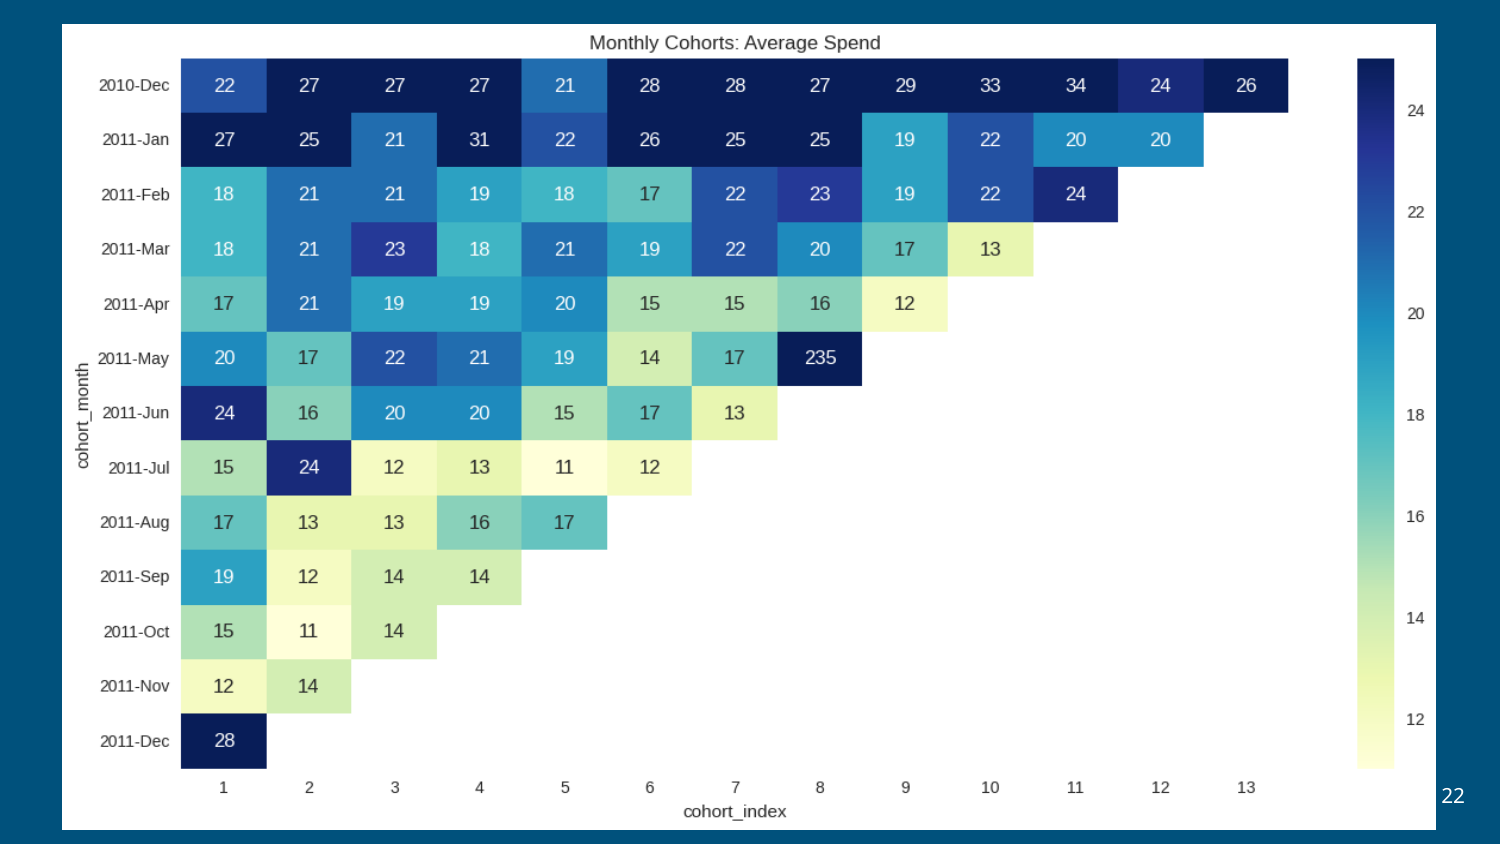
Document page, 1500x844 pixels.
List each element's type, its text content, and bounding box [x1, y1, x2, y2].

slide_number ‹#› [1440, 764, 1480, 830]
picture [63, 25, 1435, 829]
